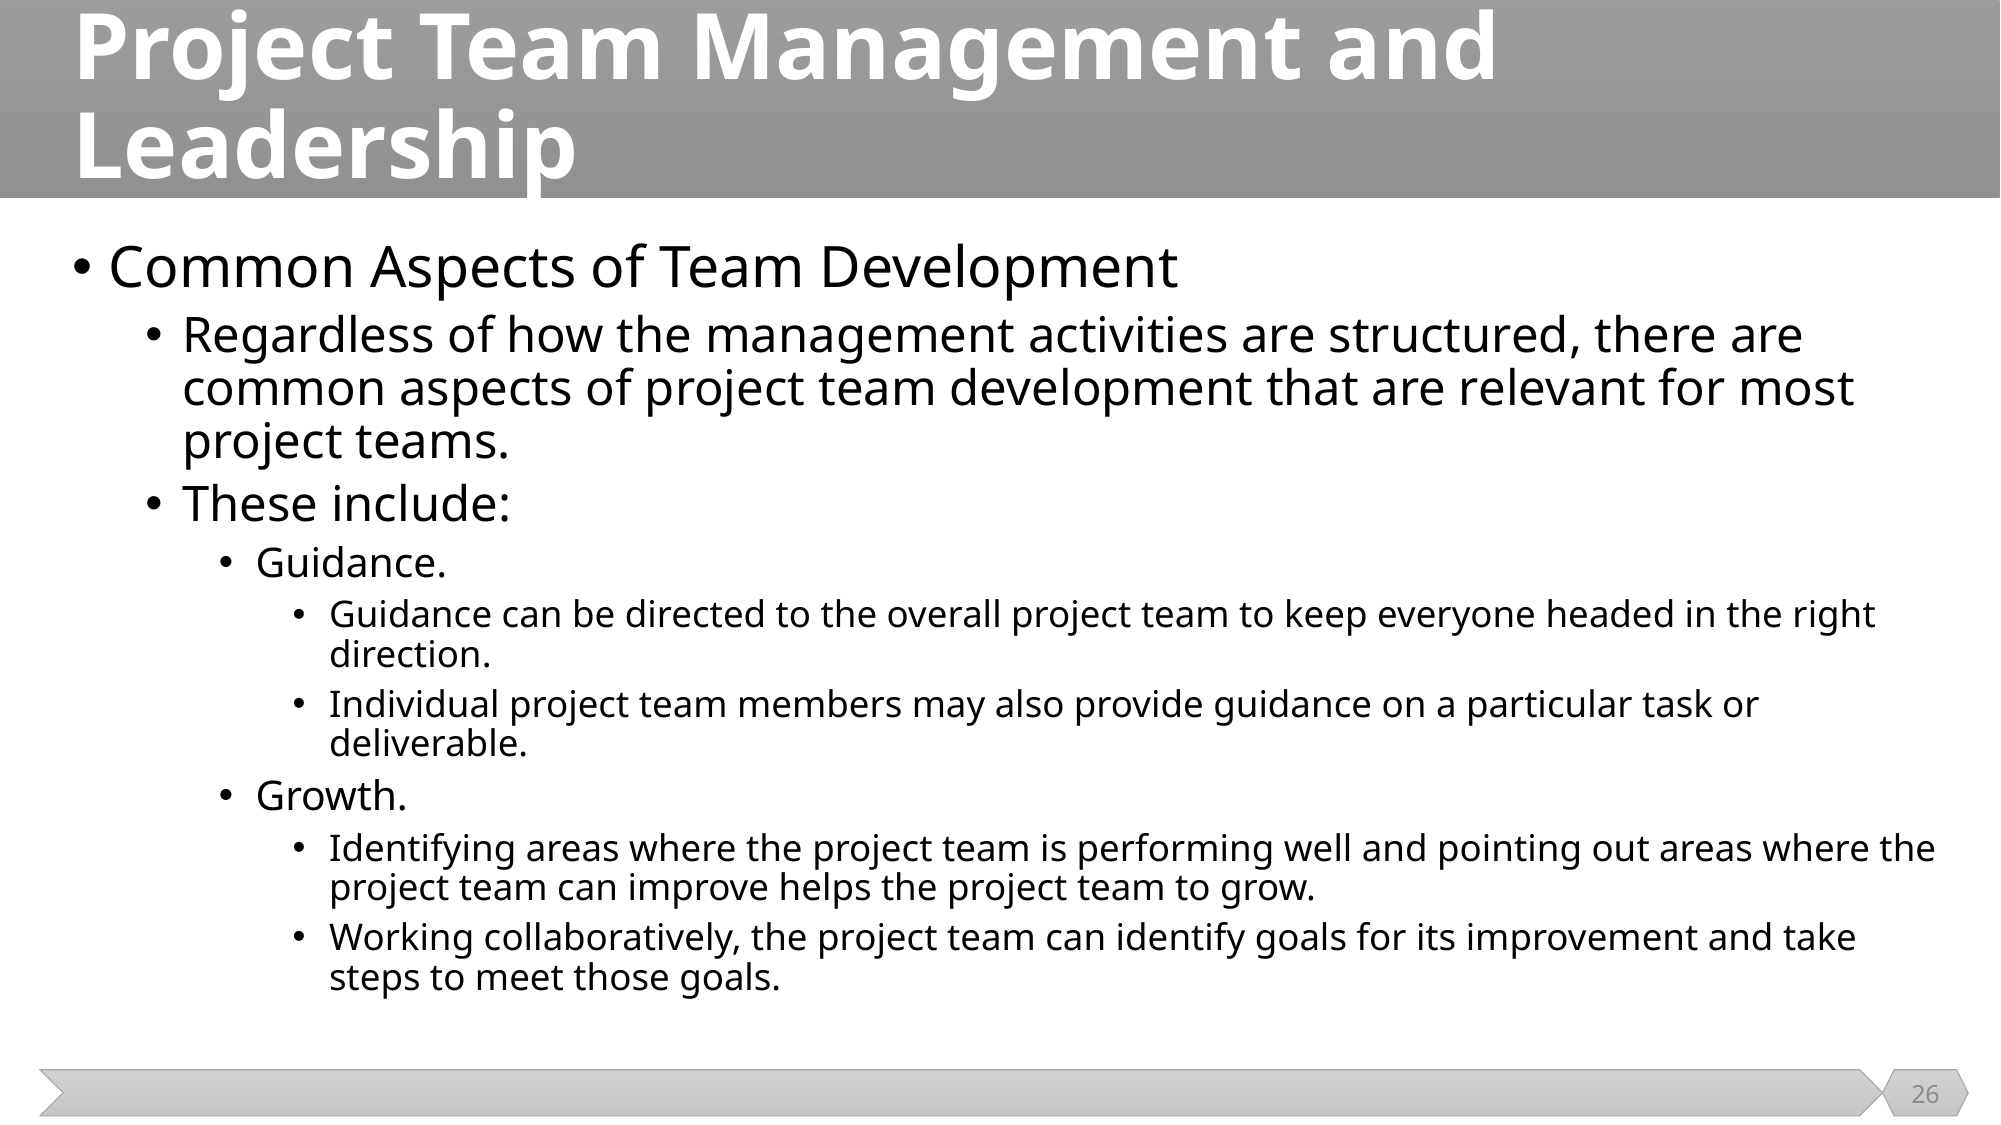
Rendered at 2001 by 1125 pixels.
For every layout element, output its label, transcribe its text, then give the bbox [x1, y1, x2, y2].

title Project Team Management and Leadership [56, 0, 1969, 199]
slide_number 26 [1882, 1065, 1969, 1125]
list Common Aspects of Team Development Regardless of how the management activities are structured, there are common aspects of project team development that are relevant for most project teams. These include: Guidance. Guidance can be directed to the overall project team to keep everyone headed in the right direction. Individual project team members may also provide guidance on a particular task or deliverable. Growth. Identifying areas where the project team is performing well and pointing out areas where the project team can improve helps the project team to grow. Working collaboratively, the project team can identify goals for its improvement and take steps to meet those goals. [56, 230, 1969, 1010]
